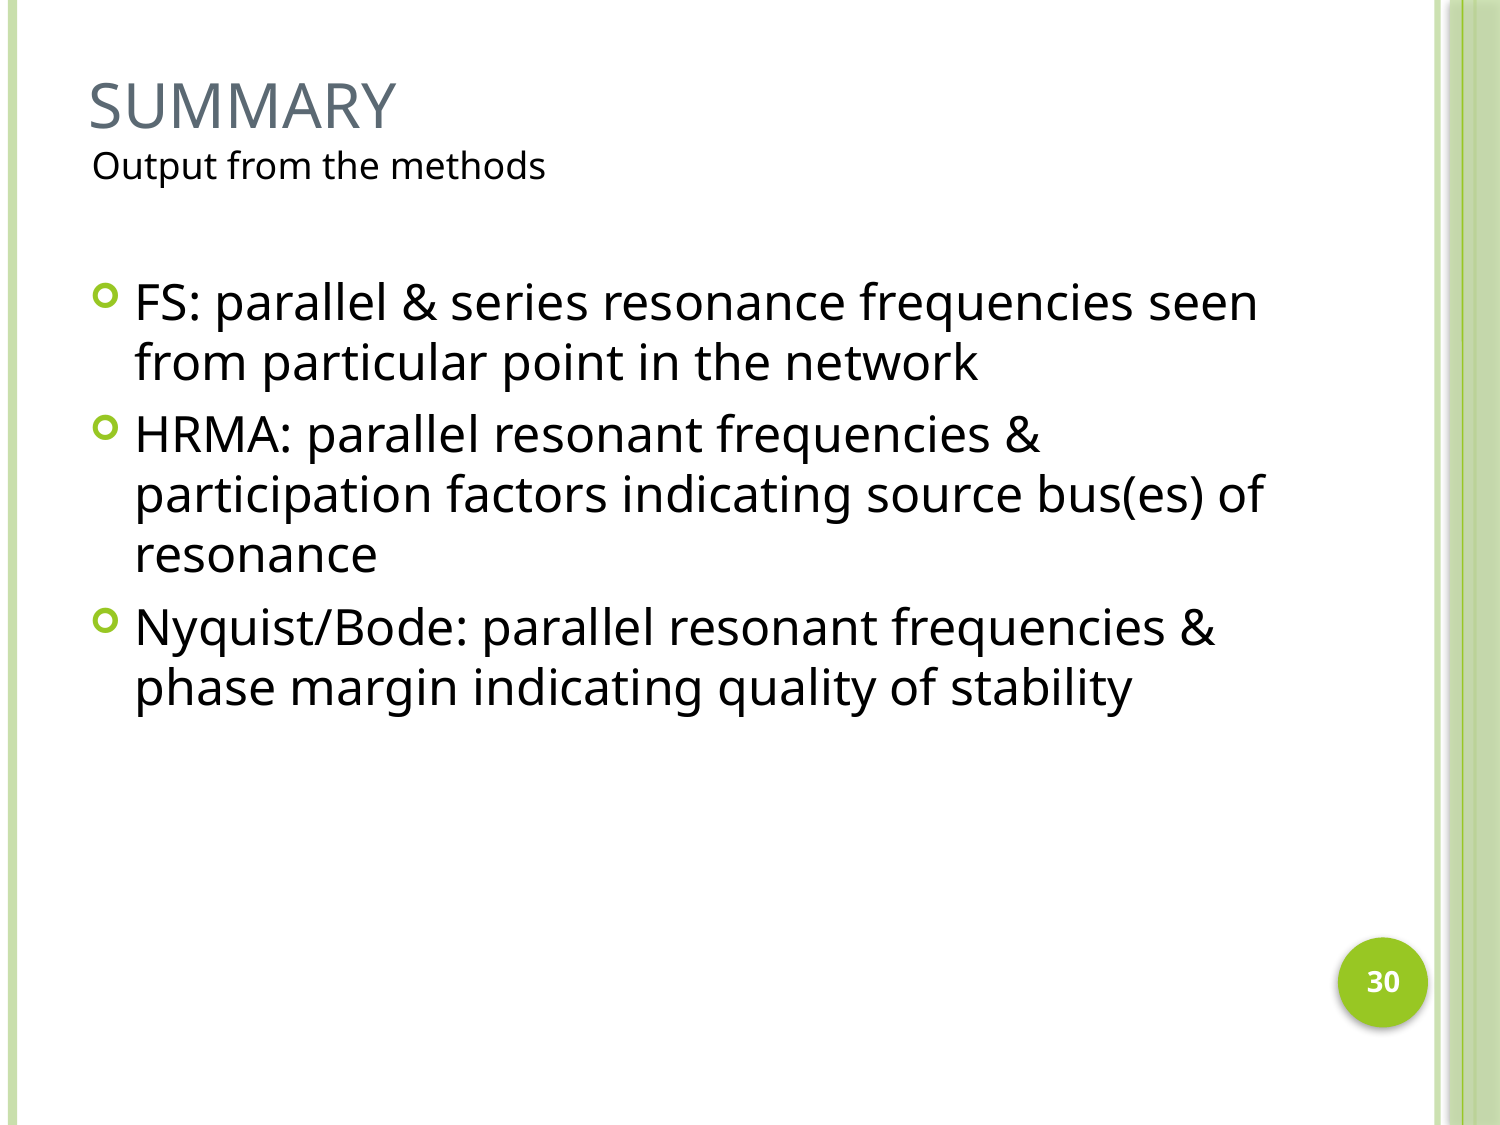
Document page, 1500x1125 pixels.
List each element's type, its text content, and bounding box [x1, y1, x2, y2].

list FS: parallel & series resonance frequencies seen from particular point in the network HRMA: parallel resonant frequencies & participation factors indicating source bus(es) of resonance Nyquist/Bode: parallel resonant frequencies & phase margin indicating quality of stability [75, 262, 1300, 1062]
text_box Summary [74, 54, 1425, 149]
slide_number 30 [1333, 940, 1434, 1027]
text_box Output from the methods [76, 134, 1427, 197]
